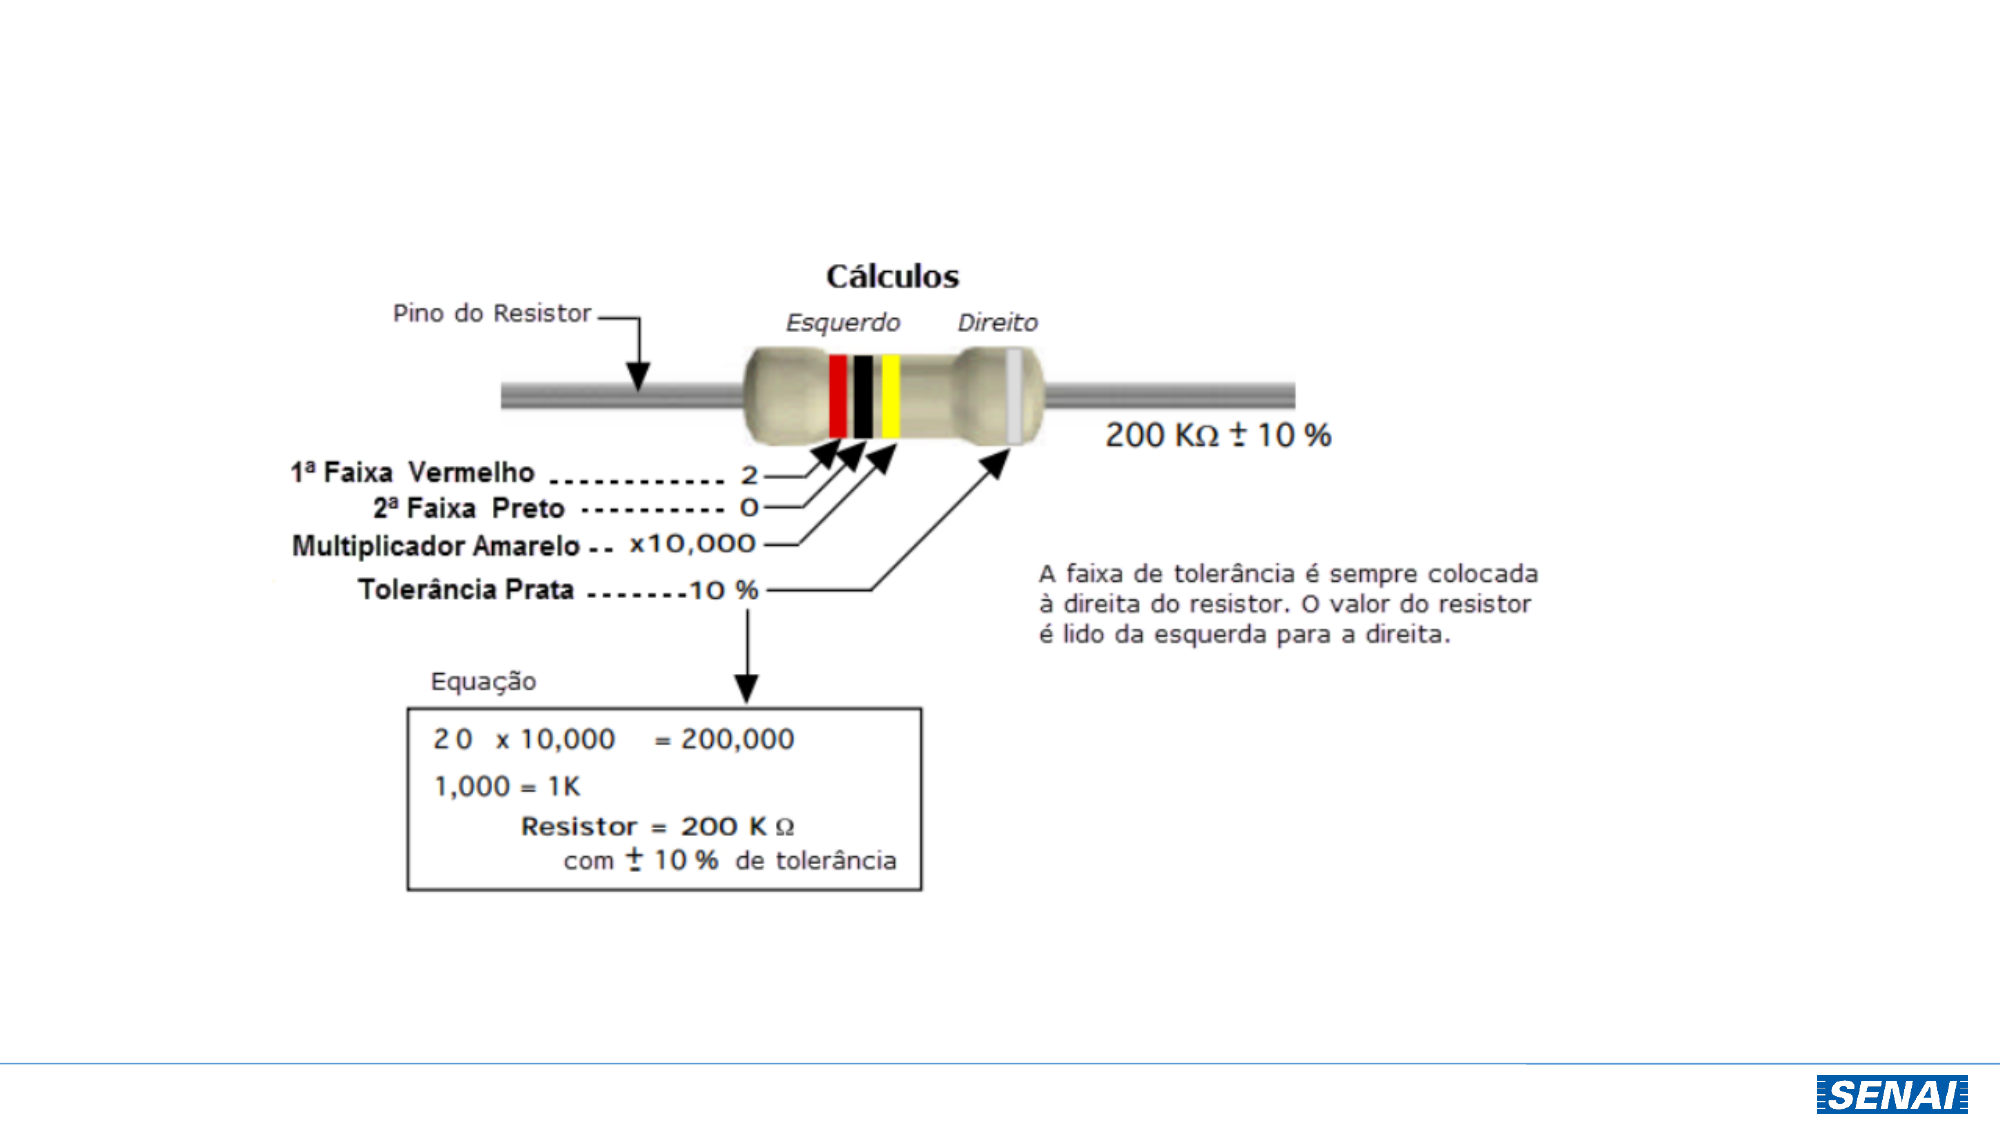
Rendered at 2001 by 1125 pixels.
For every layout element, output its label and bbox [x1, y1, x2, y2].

picture [1817, 1075, 1968, 1114]
picture [198, 199, 1726, 926]
